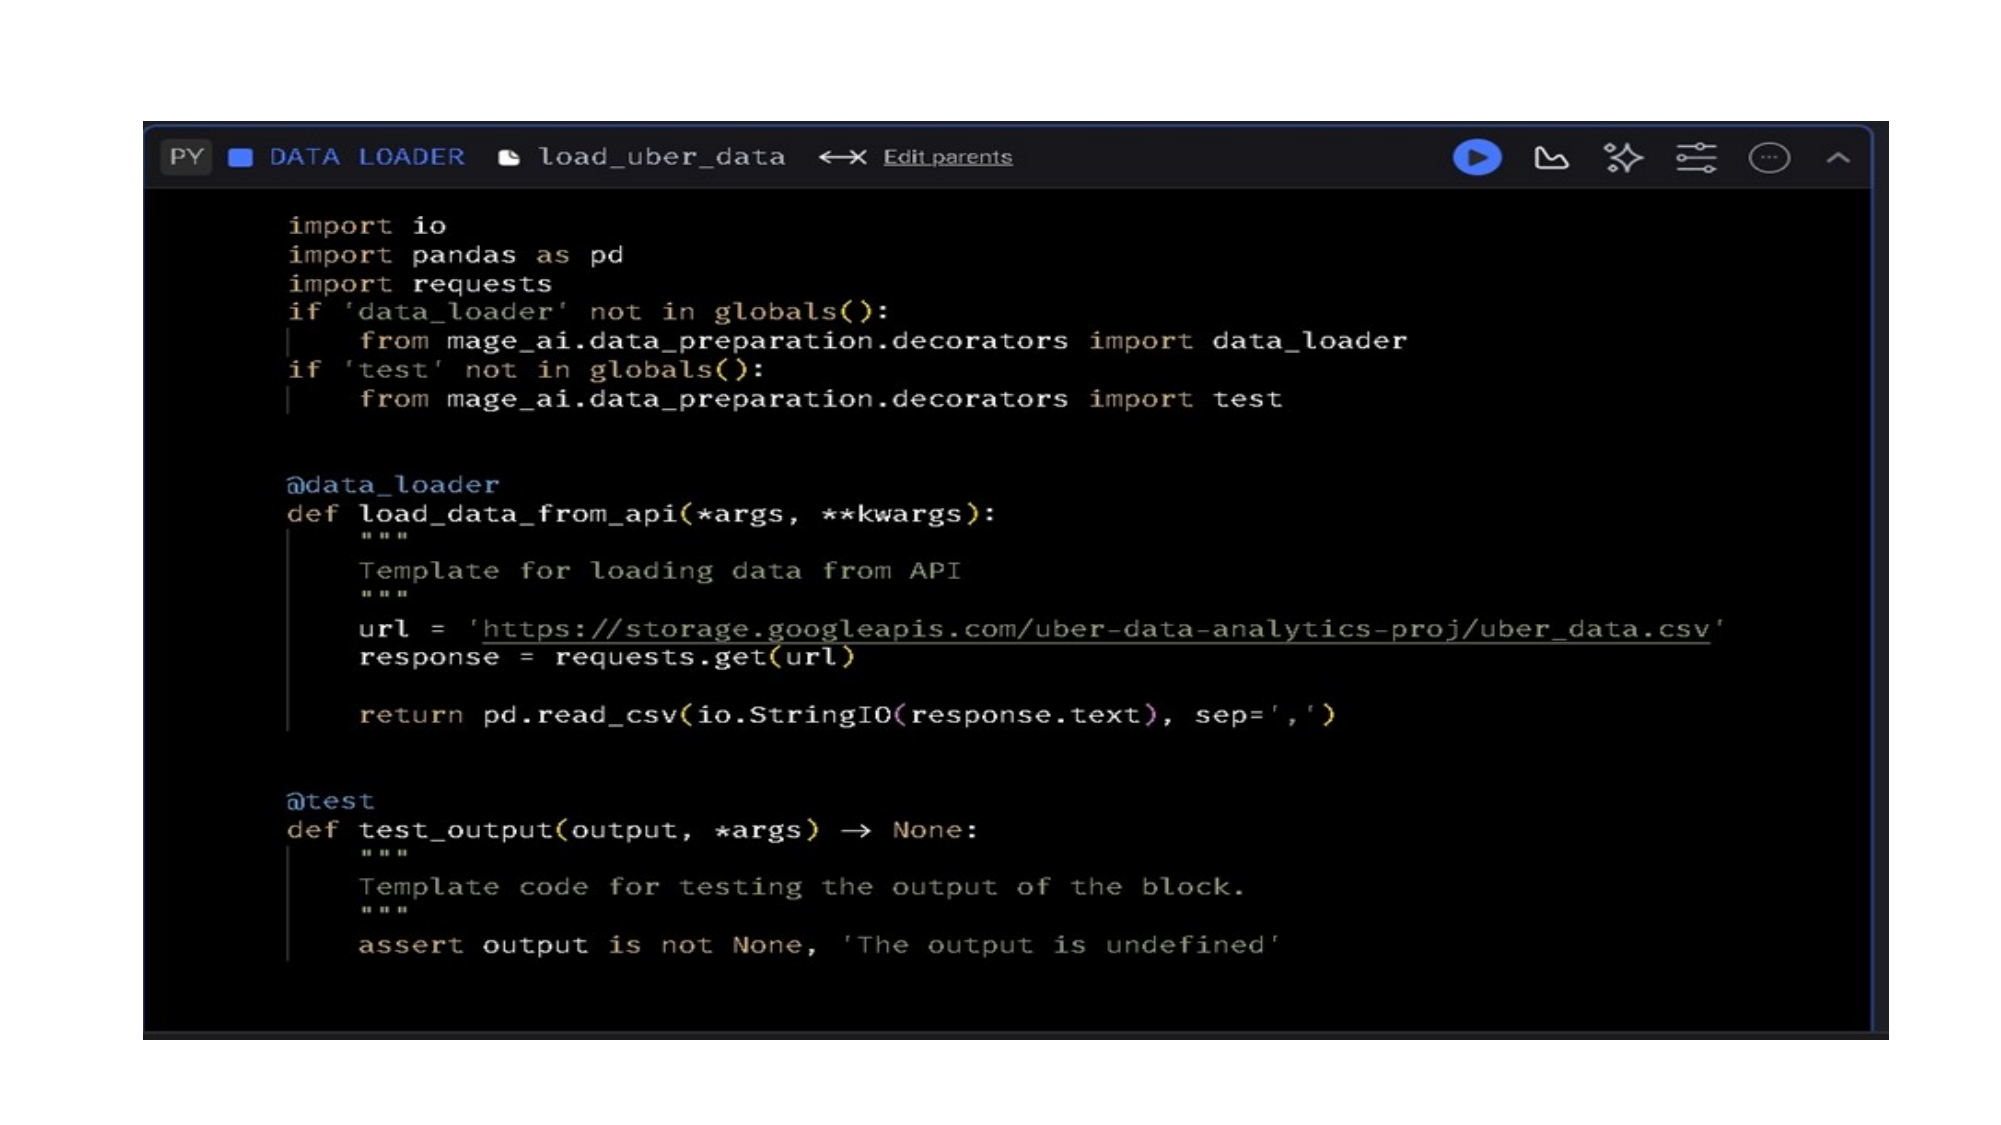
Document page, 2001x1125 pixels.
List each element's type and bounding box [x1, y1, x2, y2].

picture [143, 121, 1889, 1040]
